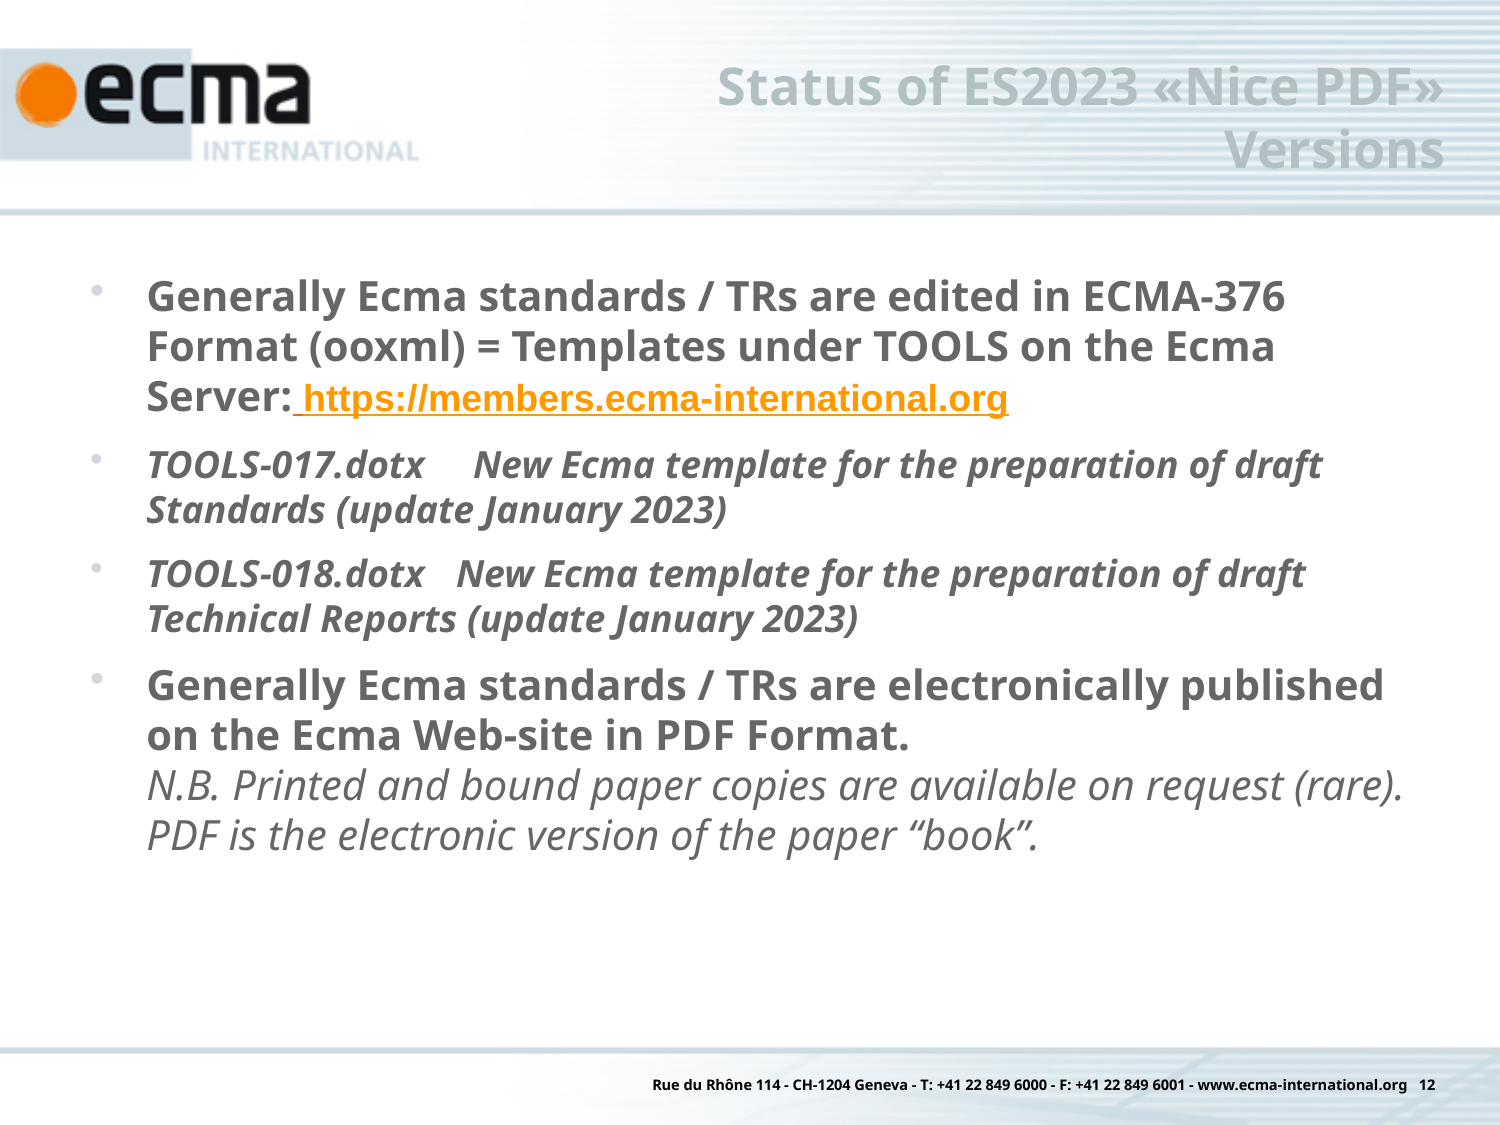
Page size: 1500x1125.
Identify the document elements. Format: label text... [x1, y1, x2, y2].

list Generally Ecma standards / TRs are edited in ECMA-376 Format (ooxml) = Templates under TOOLS on the Ecma Server: https://members.ecma-international.org TOOLS-017.dotx New Ecma template for the preparation of draft Standards (update January 2023) TOOLS-018.dotx New Ecma template for the preparation of draft Technical Reports (update January 2023) Generally Ecma standards / TRs are electronically published on the Ecma Web-site in PDF Format. N.B. Printed and bound paper copies are available on request (rare). PDF is the electronic version of the paper “book”. [75, 262, 1425, 1005]
picture [0, 0, 1500, 1125]
footer Rue du Rhône 114 - CH-1204 Geneva - T: +41 22 849 6000 - F: +41 22 849 6001 - www.ecma-international.org 12 [314, 1051, 1451, 1104]
title Status of ES2023 «Nice PDF» Versions [502, 41, 1461, 187]
